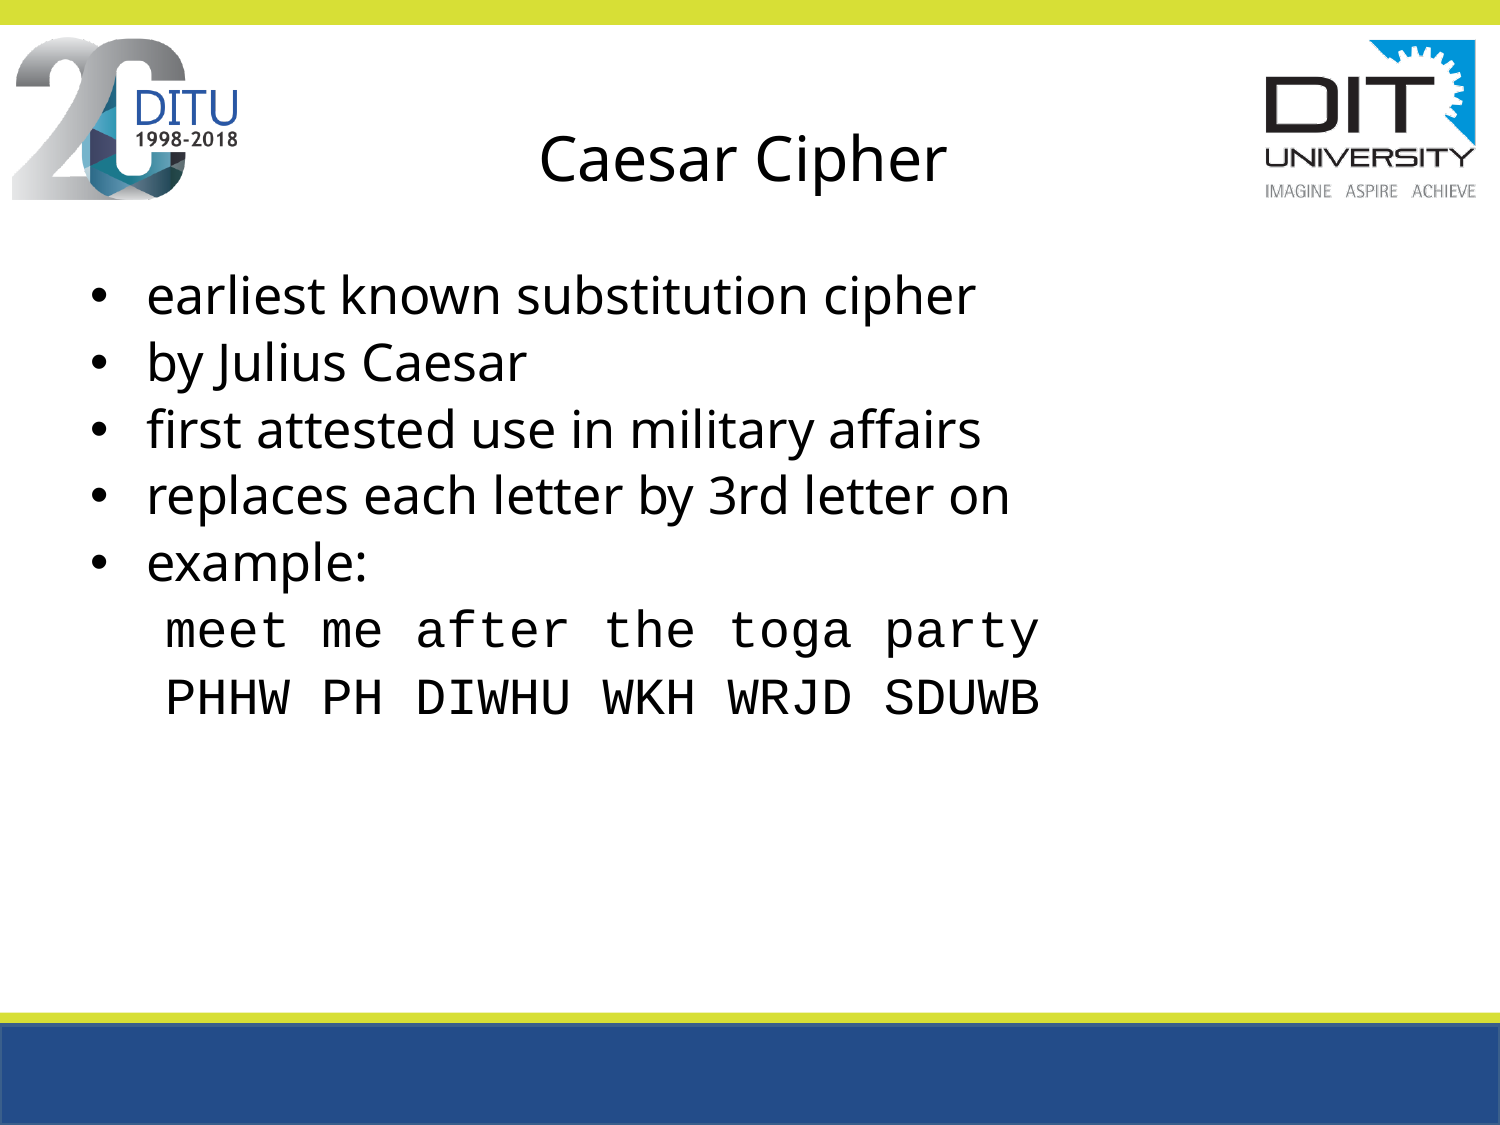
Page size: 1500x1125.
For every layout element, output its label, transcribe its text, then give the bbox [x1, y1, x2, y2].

picture [12, 37, 237, 200]
list earliest known substitution cipher by Julius Caesar first attested use in military affairs replaces each letter by 3rd letter on example: meet me after the toga party PHHW PH DIWHU WKH WRJD SDUWB [75, 262, 1425, 1005]
title Caesar Cipher [249, 62, 1238, 250]
picture [1262, 37, 1478, 200]
